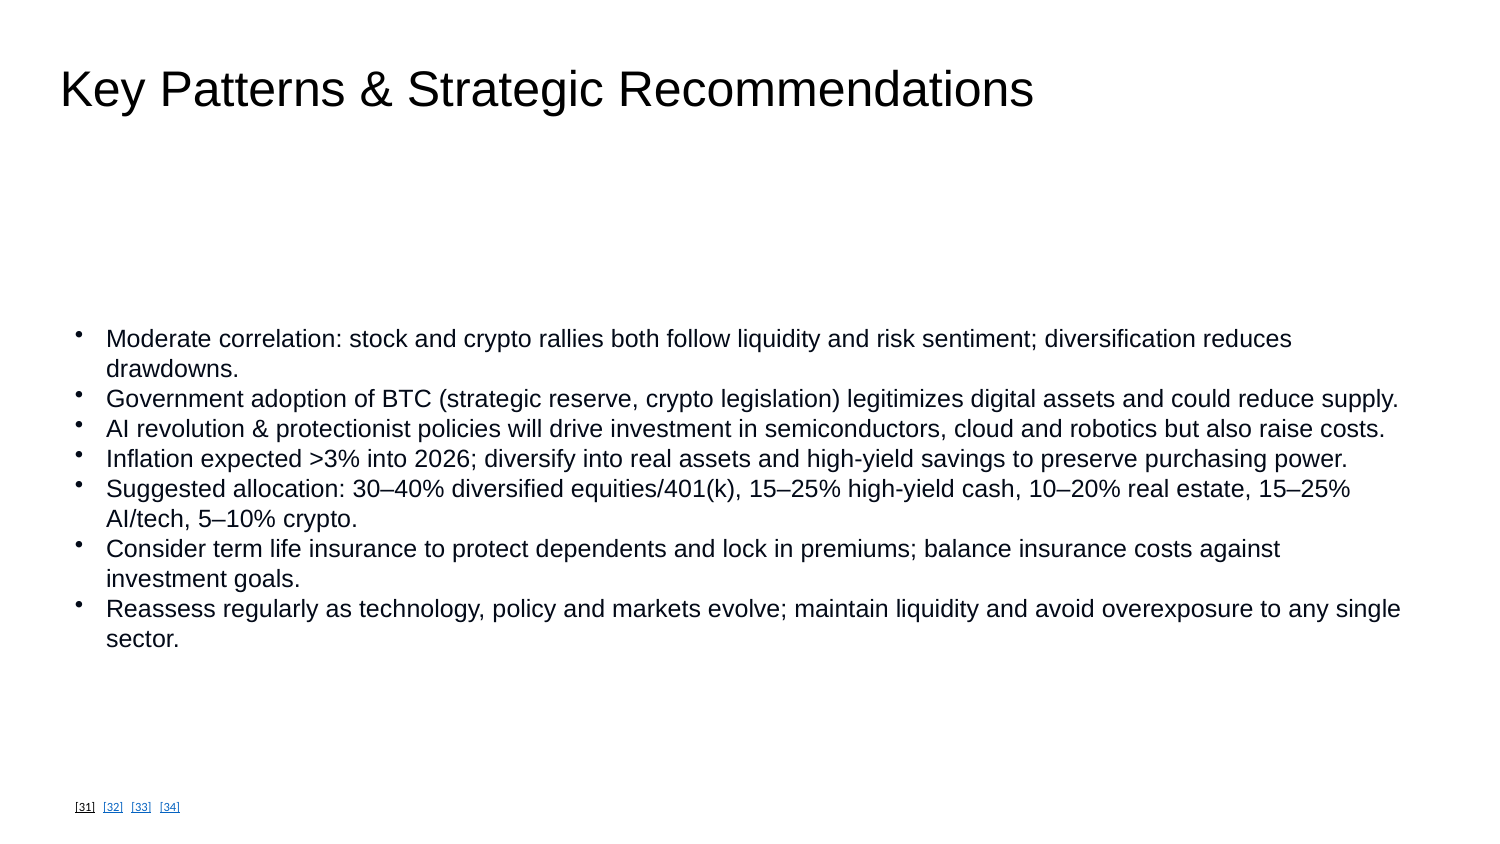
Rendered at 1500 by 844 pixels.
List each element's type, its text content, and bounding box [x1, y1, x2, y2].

text_box Key Patterns & Strategic Recommendations [44, 45, 1455, 128]
text_box [31] [32] [33] [34] [74, 783, 1425, 829]
text_box Moderate correlation: stock and crypto rallies both follow liquidity and risk sentiment; diversification reduces drawdowns. Government adoption of BTC (strategic reserve, crypto legislation) legitimizes digital assets and could reduce supply. AI revolution & protectionist policies will drive investment in semiconductors, cloud and robotics but also raise costs. Inflation expected >3% into 2026; diversify into real assets and high‑yield savings to preserve purchasing power. Suggested allocation: 30–40% diversified equities/401(k), 15–25% high‑yield cash, 10–20% real estate, 15–25% AI/tech, 5–10% crypto. Consider term life insurance to protect dependents and lock in premiums; balance insurance costs against investment goals. Reassess regularly as technology, policy and markets evolve; maintain liquidity and avoid overexposure to any single sector. [59, 194, 1425, 780]
